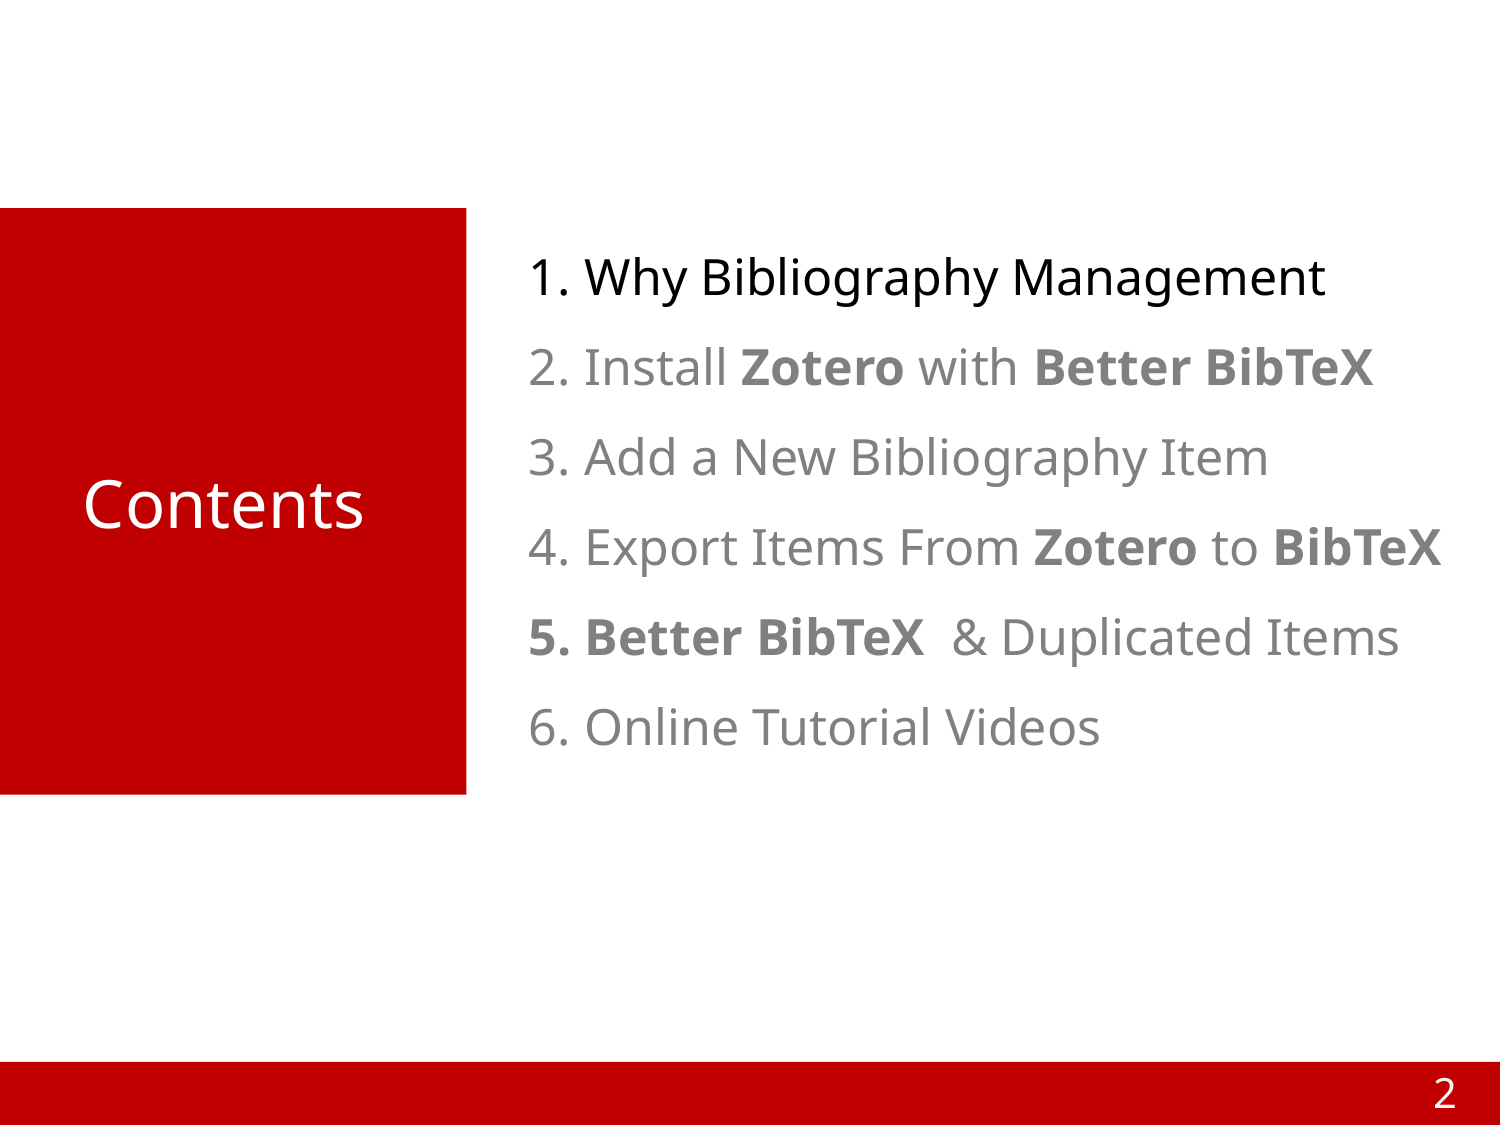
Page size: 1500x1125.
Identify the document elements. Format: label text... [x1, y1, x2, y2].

text_box Why Bibliography Management Install Zotero with Better BibTeX Add a New Bibliography Item Export Items From Zotero to BibTeX Better BibTeX & Duplicated Items Online Tutorial Videos [513, 208, 1483, 763]
list Contents [17, 302, 432, 662]
